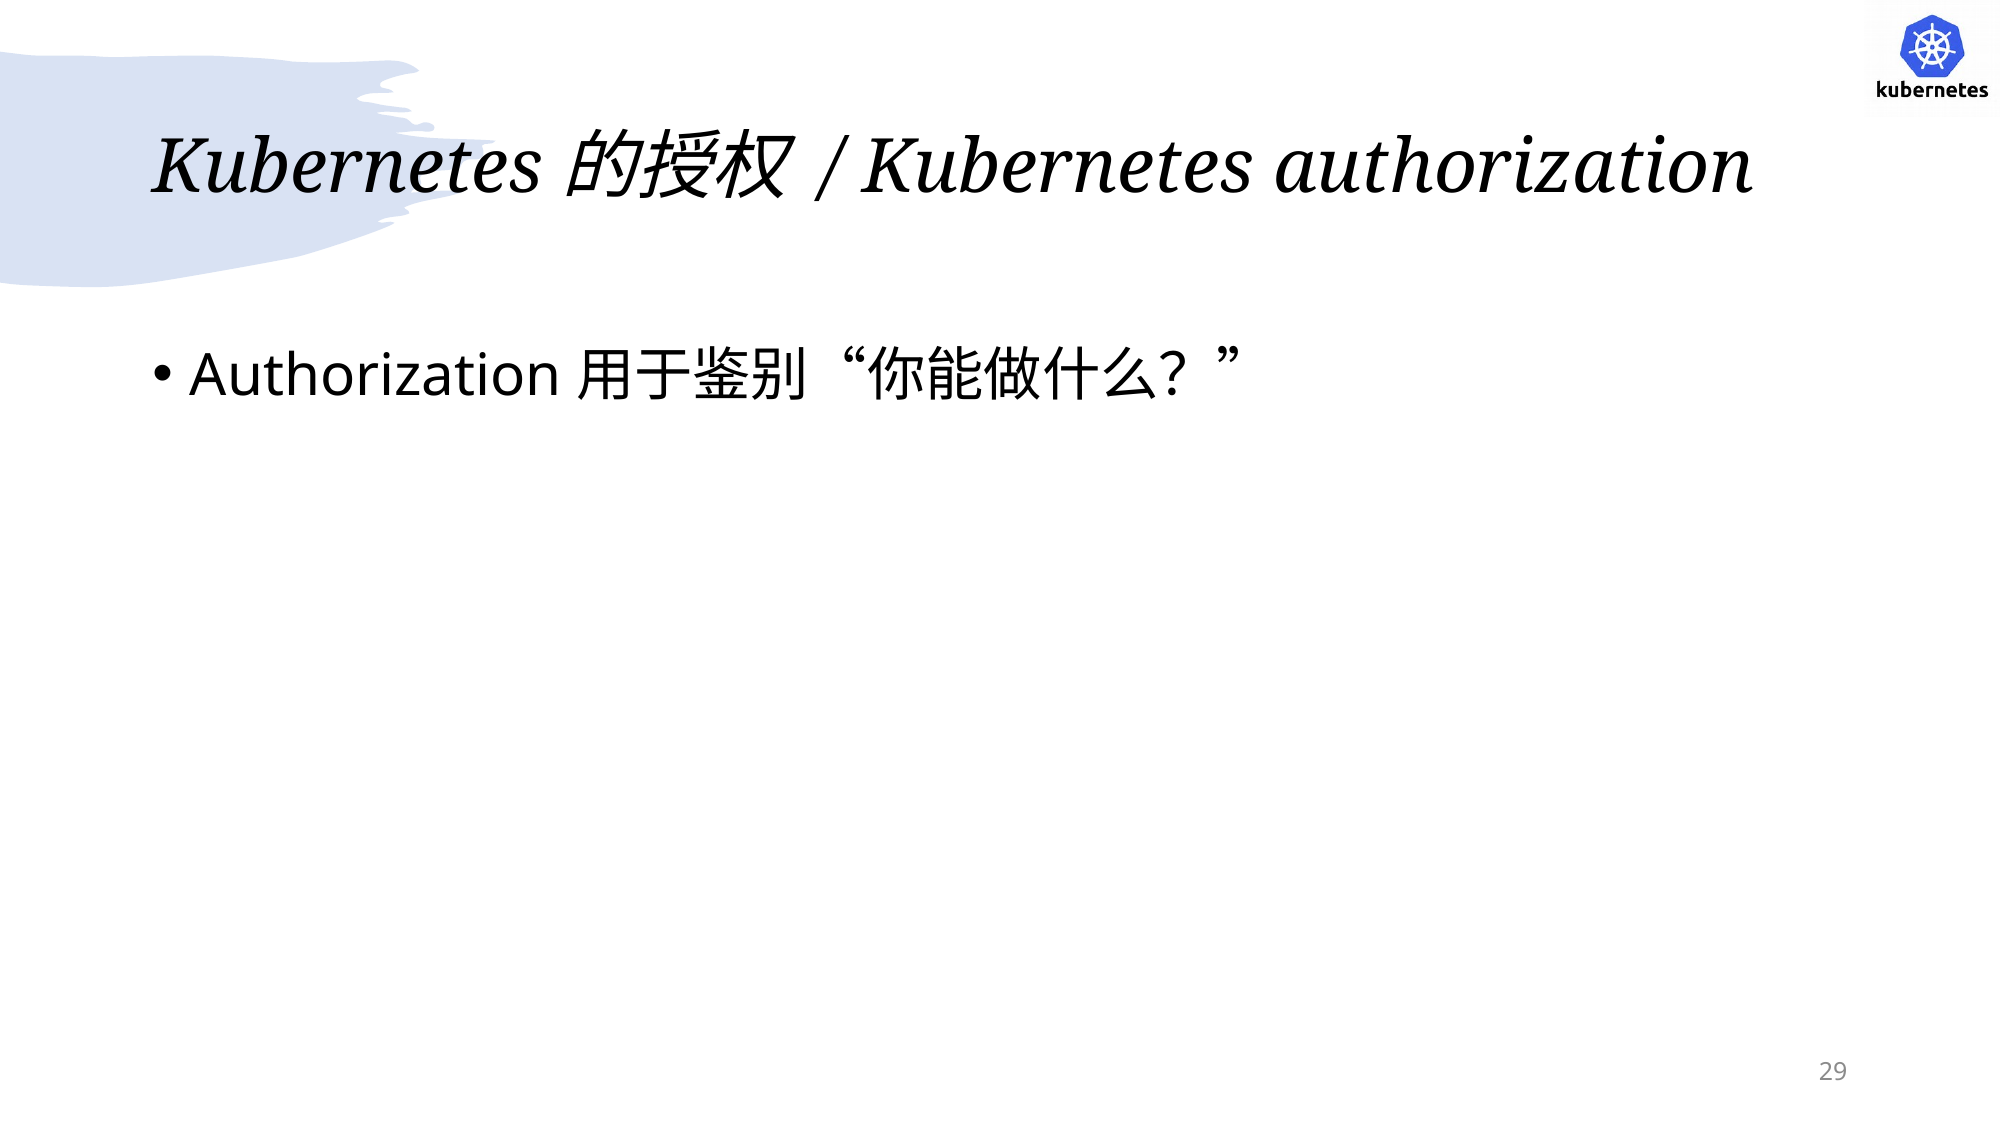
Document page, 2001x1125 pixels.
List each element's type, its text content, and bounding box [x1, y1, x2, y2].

picture [1864, 0, 2000, 117]
slide_number 29 [1412, 1042, 1863, 1103]
list Authorization用于鉴别“你能做什么？” [137, 329, 1863, 1013]
title Kubernetes的授权 / Kubernetes authorization [137, 59, 1863, 278]
